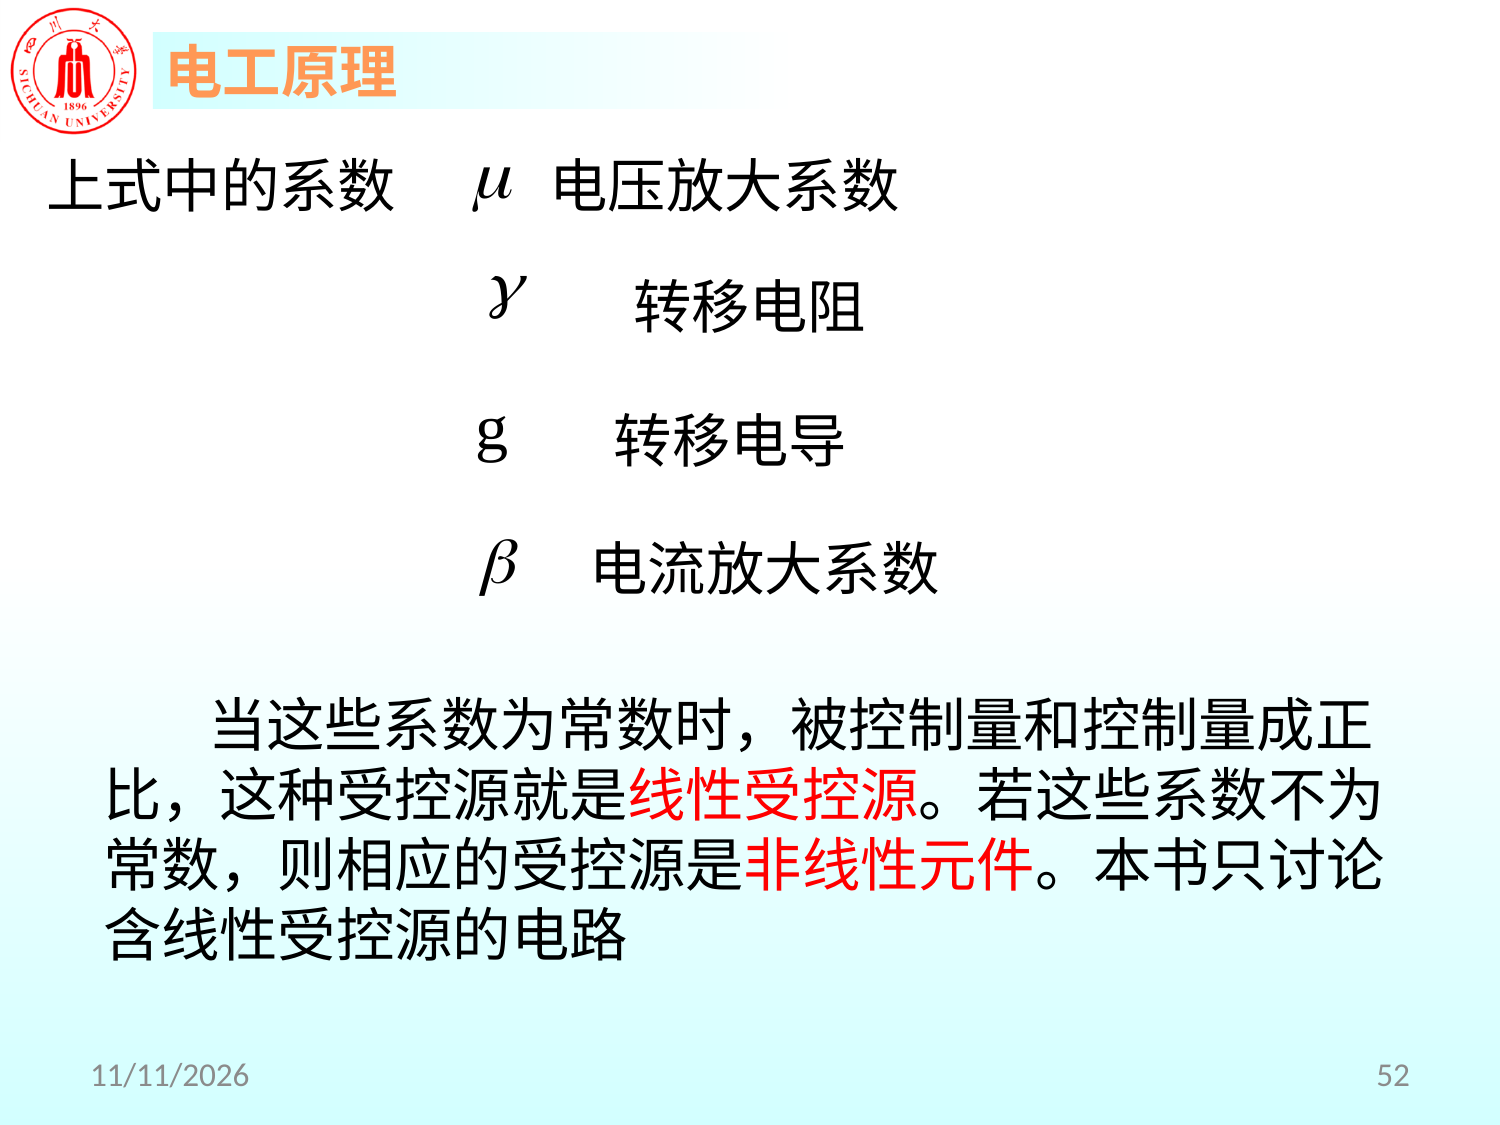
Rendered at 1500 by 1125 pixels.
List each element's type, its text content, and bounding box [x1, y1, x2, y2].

slide_number 52 [1074, 1042, 1425, 1103]
picture [0, 1, 150, 142]
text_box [29, 141, 957, 611]
text_box 当这些系数为常数时，被控制量和控制量成正比，这种受控源就是线性受控源。若这些系数不为常数，则相应的受控源是非线性元件。本书只讨论含线性受控源的电路 [88, 680, 1424, 976]
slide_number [75, 1042, 425, 1103]
